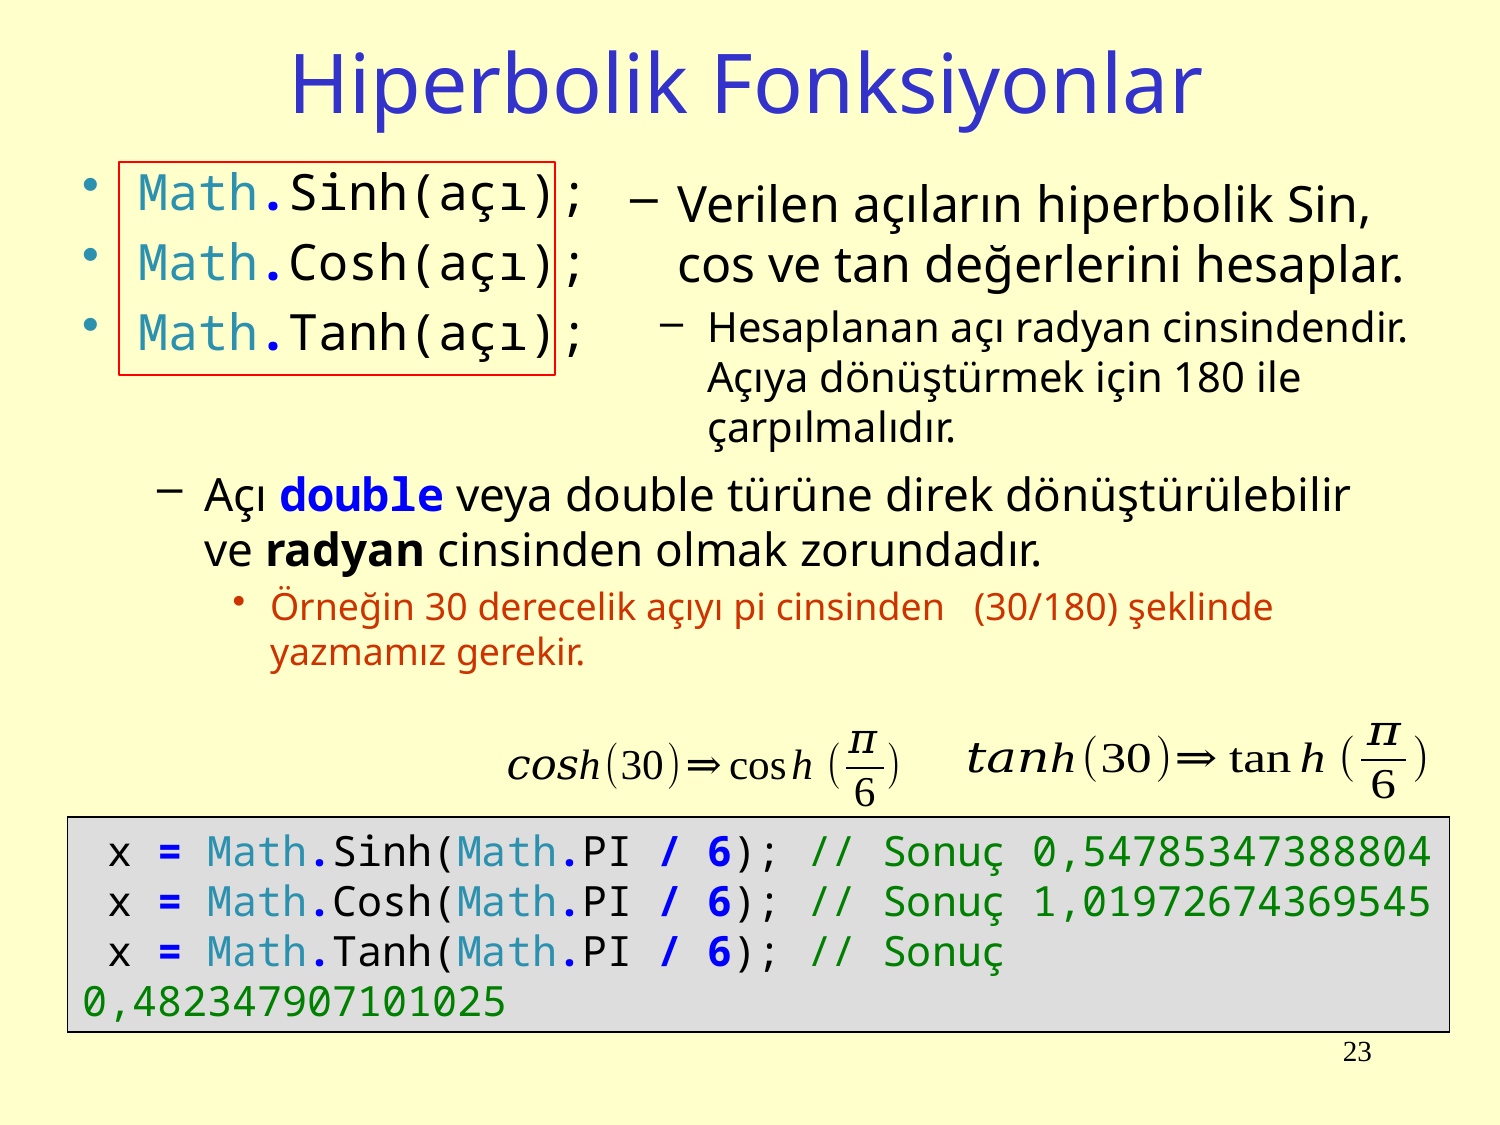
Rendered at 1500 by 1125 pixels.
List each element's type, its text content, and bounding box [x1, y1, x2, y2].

text_box x = Math.Sinh(Math.PI / 6); // Sonuç 0,54785347388804 x = Math.Cosh(Math.PI / 6); // Sonuç 1,01972674369545 x = Math.Tanh(Math.PI / 6); // Sonuç 0,482347907101025 [67, 817, 1450, 1032]
title Hiperbolik Fonksiyonlar [108, 22, 1384, 138]
text_box Verilen açıların hiperbolik Sin, cos ve tan değerlerini hesaplar. Hesaplanan açı radyan cinsindendir. Açıya dönüştürmek için 180 ile çarpılmalıdır. [604, 165, 1429, 459]
text_box [119, 161, 555, 375]
slide_number 23 [1074, 1032, 1388, 1101]
